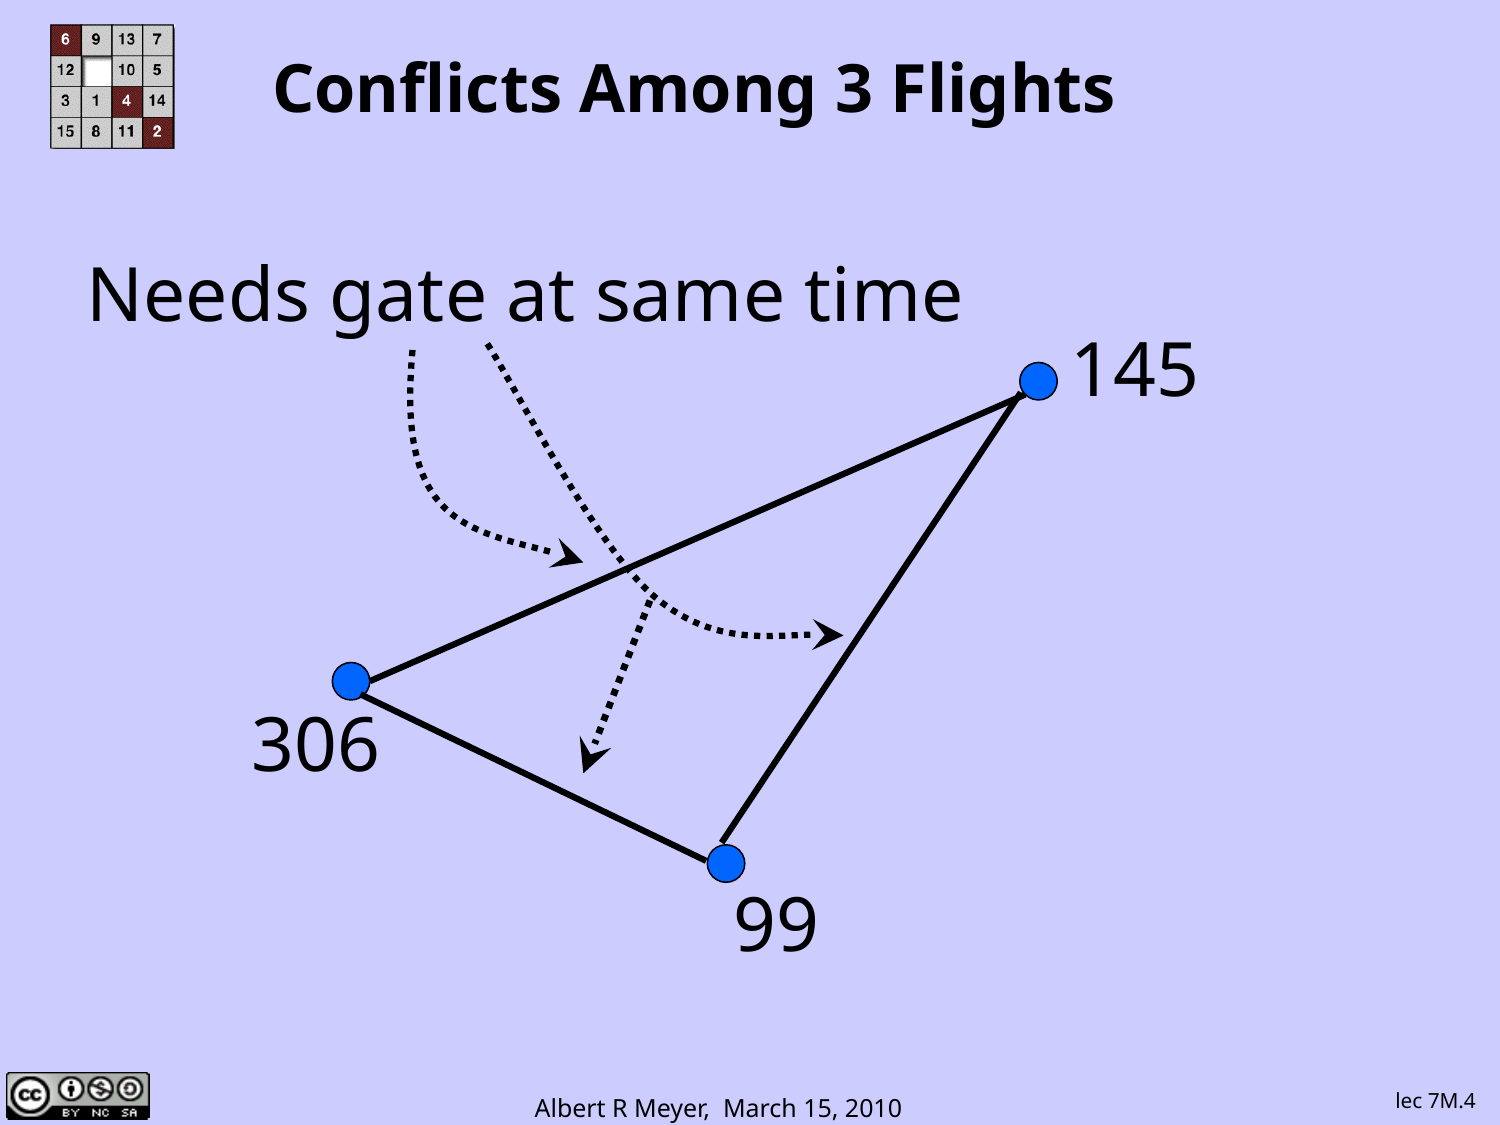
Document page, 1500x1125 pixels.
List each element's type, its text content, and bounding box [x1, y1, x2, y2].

picture [6, 1072, 150, 1120]
text_box [332, 662, 355, 688]
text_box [74, 238, 976, 563]
picture [50, 24, 175, 149]
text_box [369, 572, 716, 682]
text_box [360, 600, 707, 862]
text_box 99 [718, 868, 835, 974]
text_box [707, 847, 745, 881]
text_box 145 [1055, 313, 1215, 419]
text_box [1019, 362, 1055, 400]
slide_number lec 7M.4 [1247, 1079, 1491, 1121]
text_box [721, 392, 1022, 843]
text_box 306 [236, 688, 355, 794]
title Conflicts Among 3 Flights [256, 3, 1254, 169]
